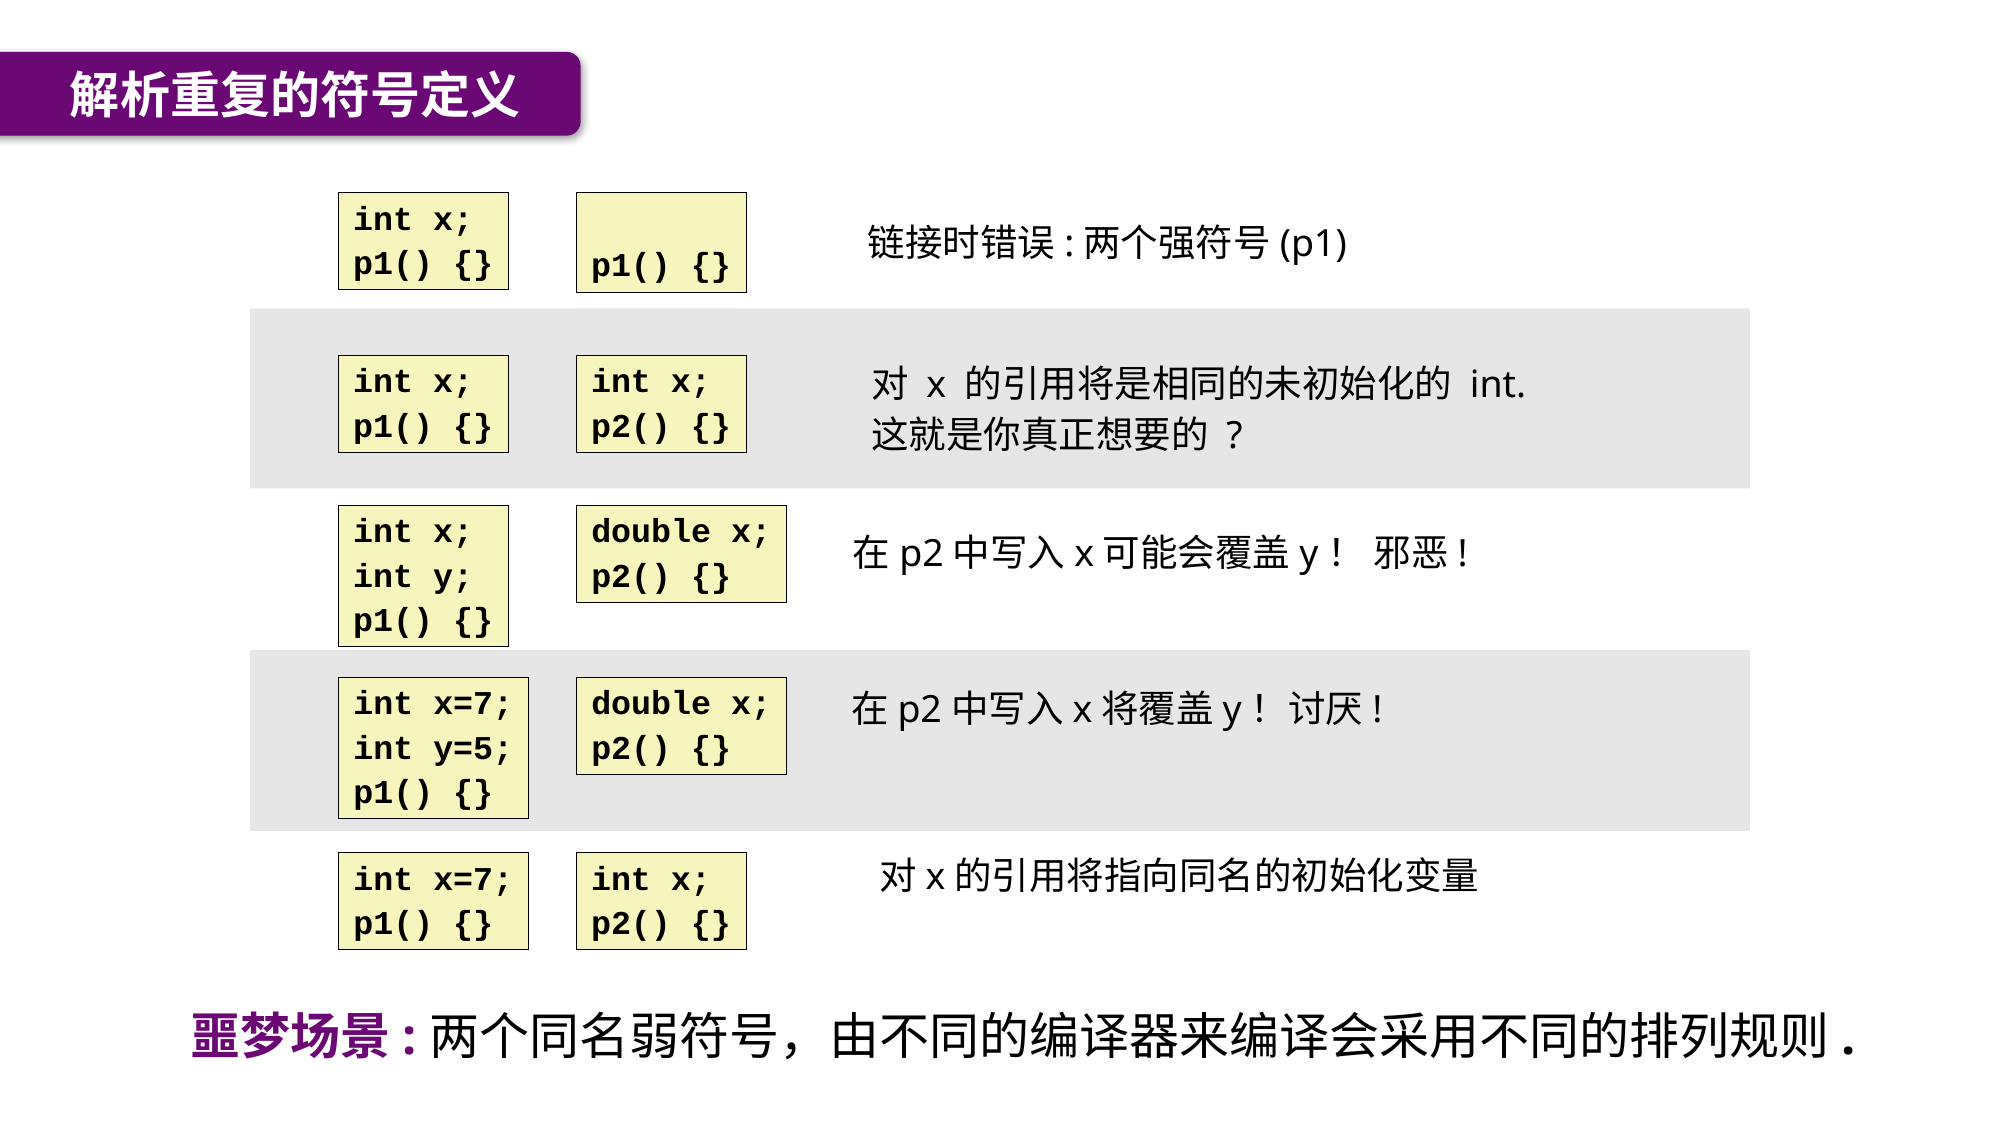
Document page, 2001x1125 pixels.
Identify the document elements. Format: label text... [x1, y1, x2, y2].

text_box 对 x 的引用将是相同的未初始化的 int. 这就是你真正想要的 ? [856, 354, 1541, 466]
text_box int x; p1() {} [338, 192, 509, 290]
text_box 链接时错误:两个强符号(p1) [853, 214, 1362, 274]
text_box [0, 51, 581, 136]
text_box 噩梦场景:两个同名弱符号，由不同的编译器来编译会采用不同的排列规则. [176, 999, 1884, 1075]
text_box p1() {} [576, 192, 747, 293]
text_box int x; p1() {} [338, 355, 509, 453]
text_box 在p2中写入x将覆盖y！讨厌! [836, 679, 1398, 739]
text_box [249, 308, 1750, 489]
text_box [249, 649, 1750, 831]
text_box int x; p2() {} [576, 852, 747, 950]
text_box double x; p2() {} [576, 505, 787, 603]
text_box int x=7; p1() {} [338, 852, 529, 950]
text_box int x=7; int y=5; p1() {} [338, 677, 529, 819]
text_box double x; p2() {} [576, 677, 787, 775]
text_box 在p2中写入x可能会覆盖y！ 邪恶! [838, 523, 1483, 584]
text_box int x; p2() {} [576, 355, 747, 453]
text_box 对x的引用将指向同名的初始化变量 [864, 846, 1495, 906]
text_box int x; int y; p1() {} [338, 505, 509, 647]
text_box 解析重复的符号定义 [55, 52, 552, 135]
